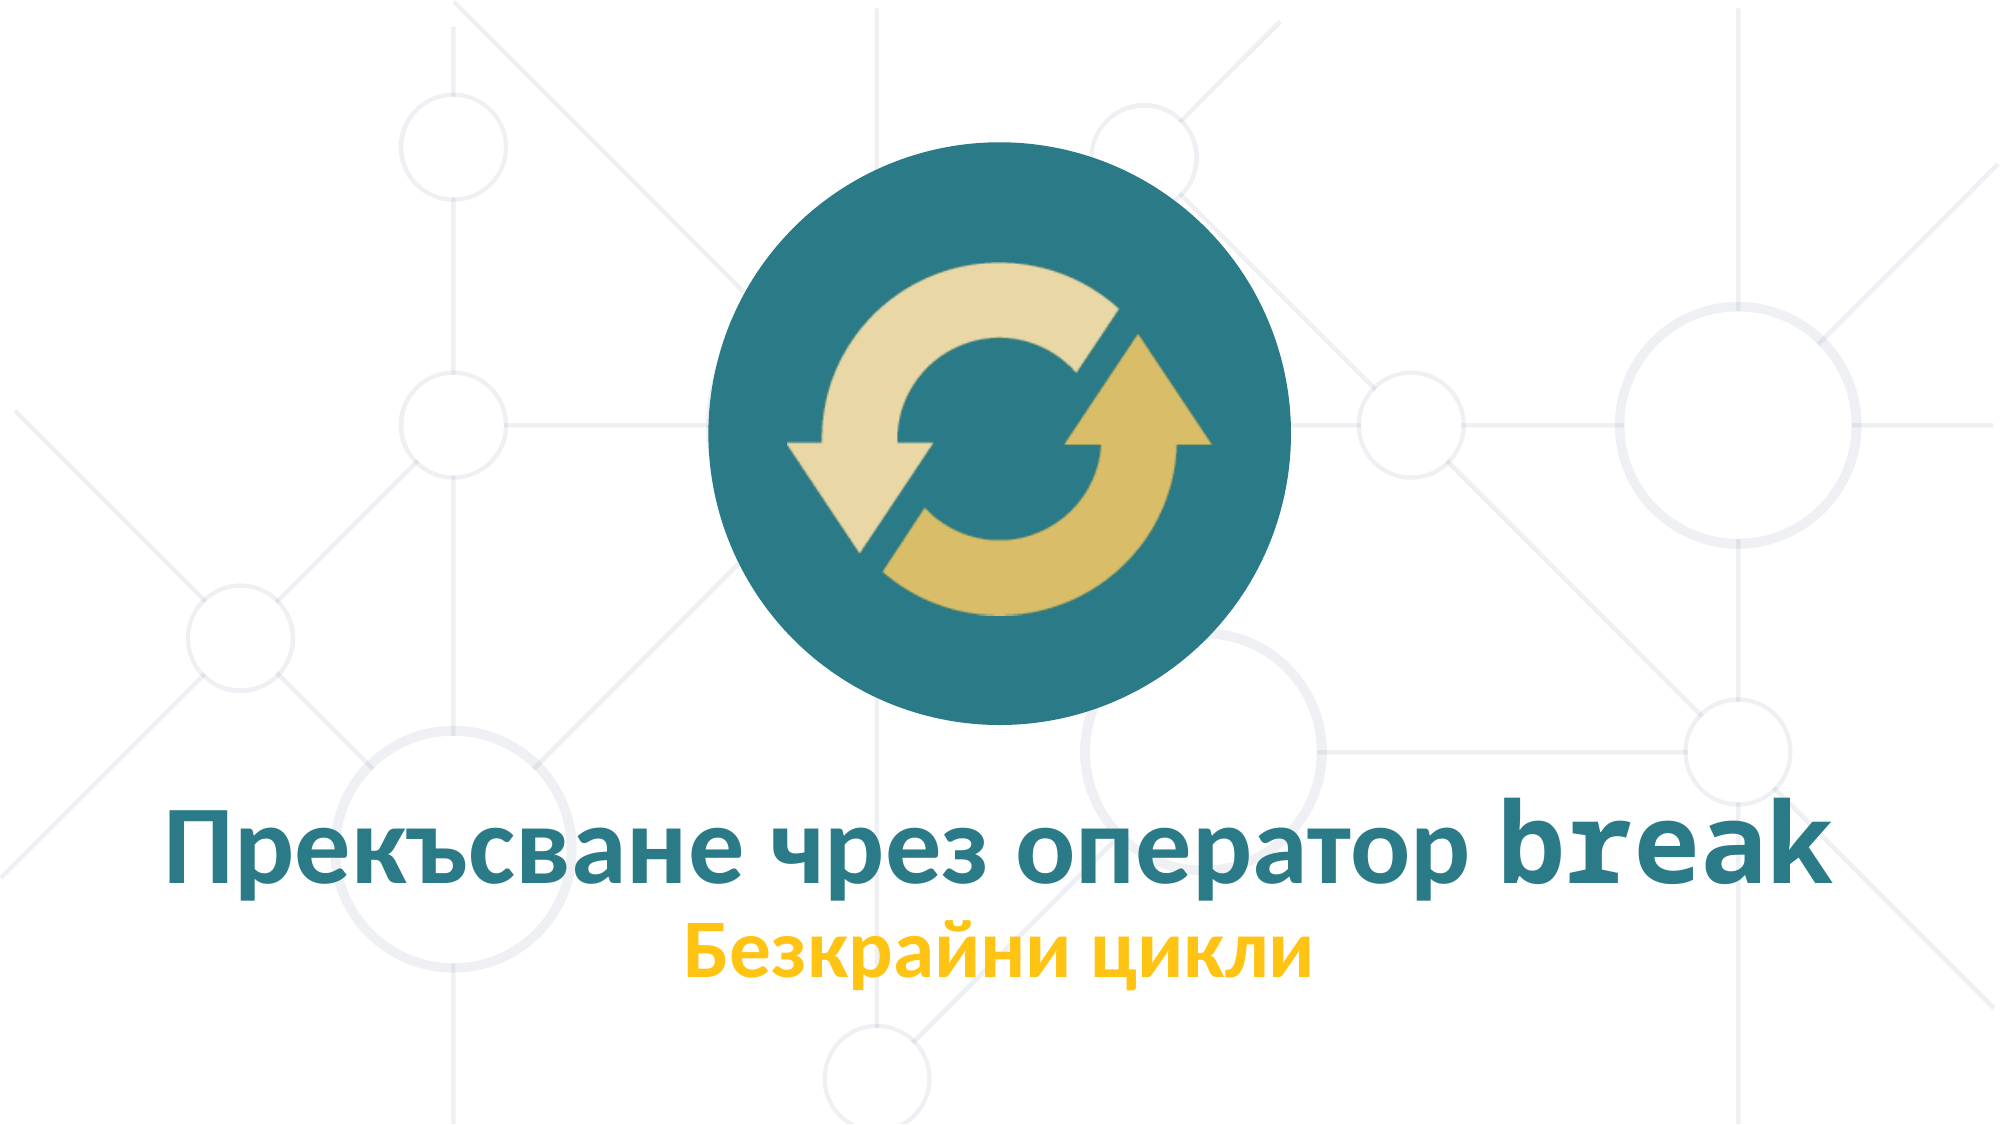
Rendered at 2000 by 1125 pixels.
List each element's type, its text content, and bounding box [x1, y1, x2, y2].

list Безкрайни цикли [100, 900, 1899, 983]
picture [787, 262, 1213, 616]
list Прекъсване чрез оператор break [100, 771, 1899, 898]
